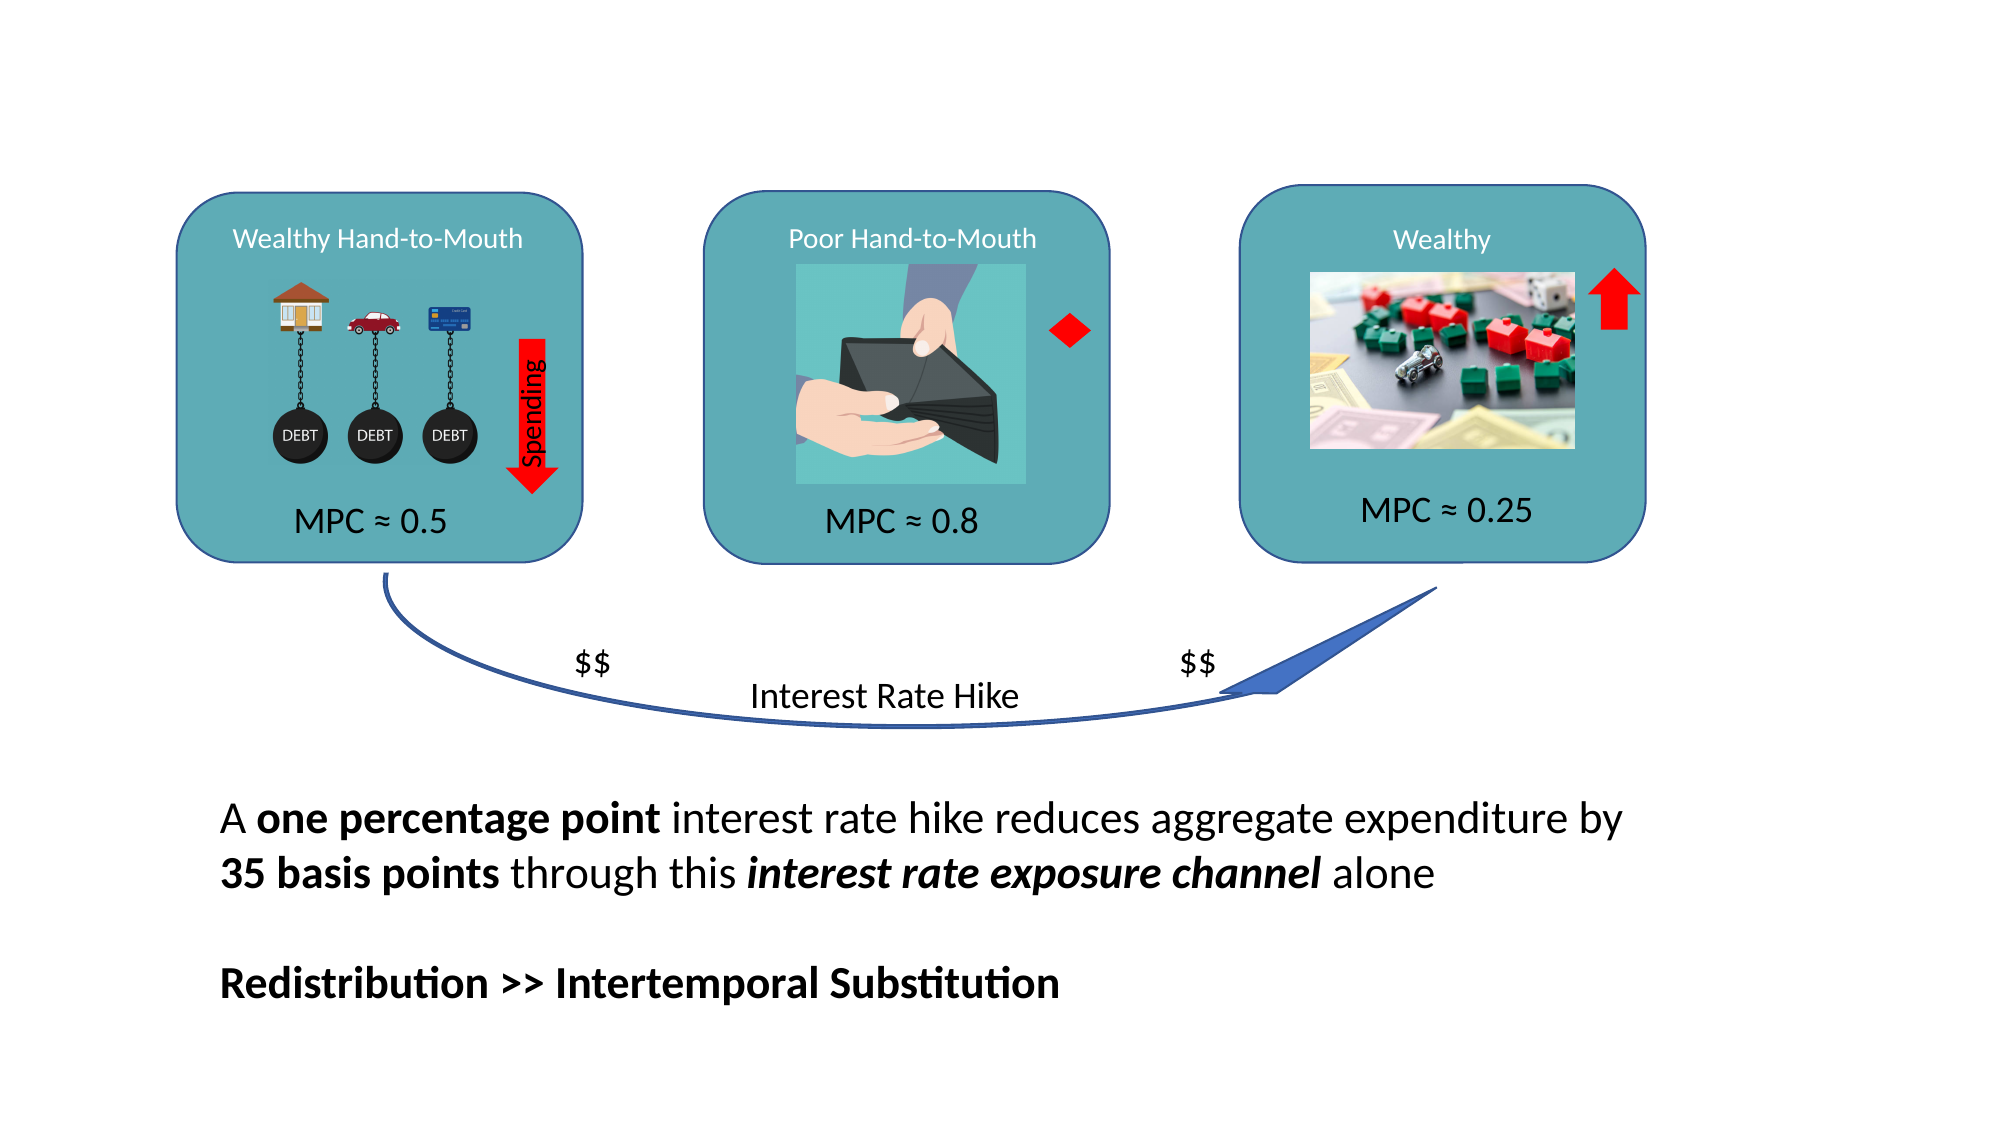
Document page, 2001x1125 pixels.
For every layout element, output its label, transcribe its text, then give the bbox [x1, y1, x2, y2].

text_box [555, 466, 562, 473]
picture [1310, 272, 1575, 449]
text_box MPC ≈ 0.5 [278, 489, 470, 549]
picture [268, 279, 480, 465]
text_box [1045, 311, 1094, 350]
text_box A one percentage point interest rate hike reduces aggregate expenditure by 35 basis points through this interest rate exposure channel alone Redistribution >> Intertemporal Substitution [204, 780, 1683, 1016]
text_box Wealthy [1378, 213, 1537, 264]
picture [796, 264, 1026, 484]
text_box [175, 191, 584, 564]
text_box [1265, 586, 1438, 695]
text_box [382, 572, 735, 721]
text_box [520, 484, 544, 496]
text_box [1238, 184, 1647, 564]
text_box [771, 724, 1052, 730]
text_box Spending [504, 312, 555, 484]
text_box Wealthy Hand-to-Mouth [217, 211, 559, 262]
text_box MPC ≈ 0.25 [1345, 477, 1556, 538]
text_box $$ [558, 628, 628, 689]
text_box [1585, 266, 1644, 331]
text_box MPC ≈ 0.8 [809, 489, 1001, 549]
text_box Interest Rate Hike [735, 663, 1265, 724]
text_box [702, 190, 1111, 565]
text_box Poor Hand-to-Mouth [773, 211, 1108, 262]
text_box $$ [1164, 628, 1234, 689]
